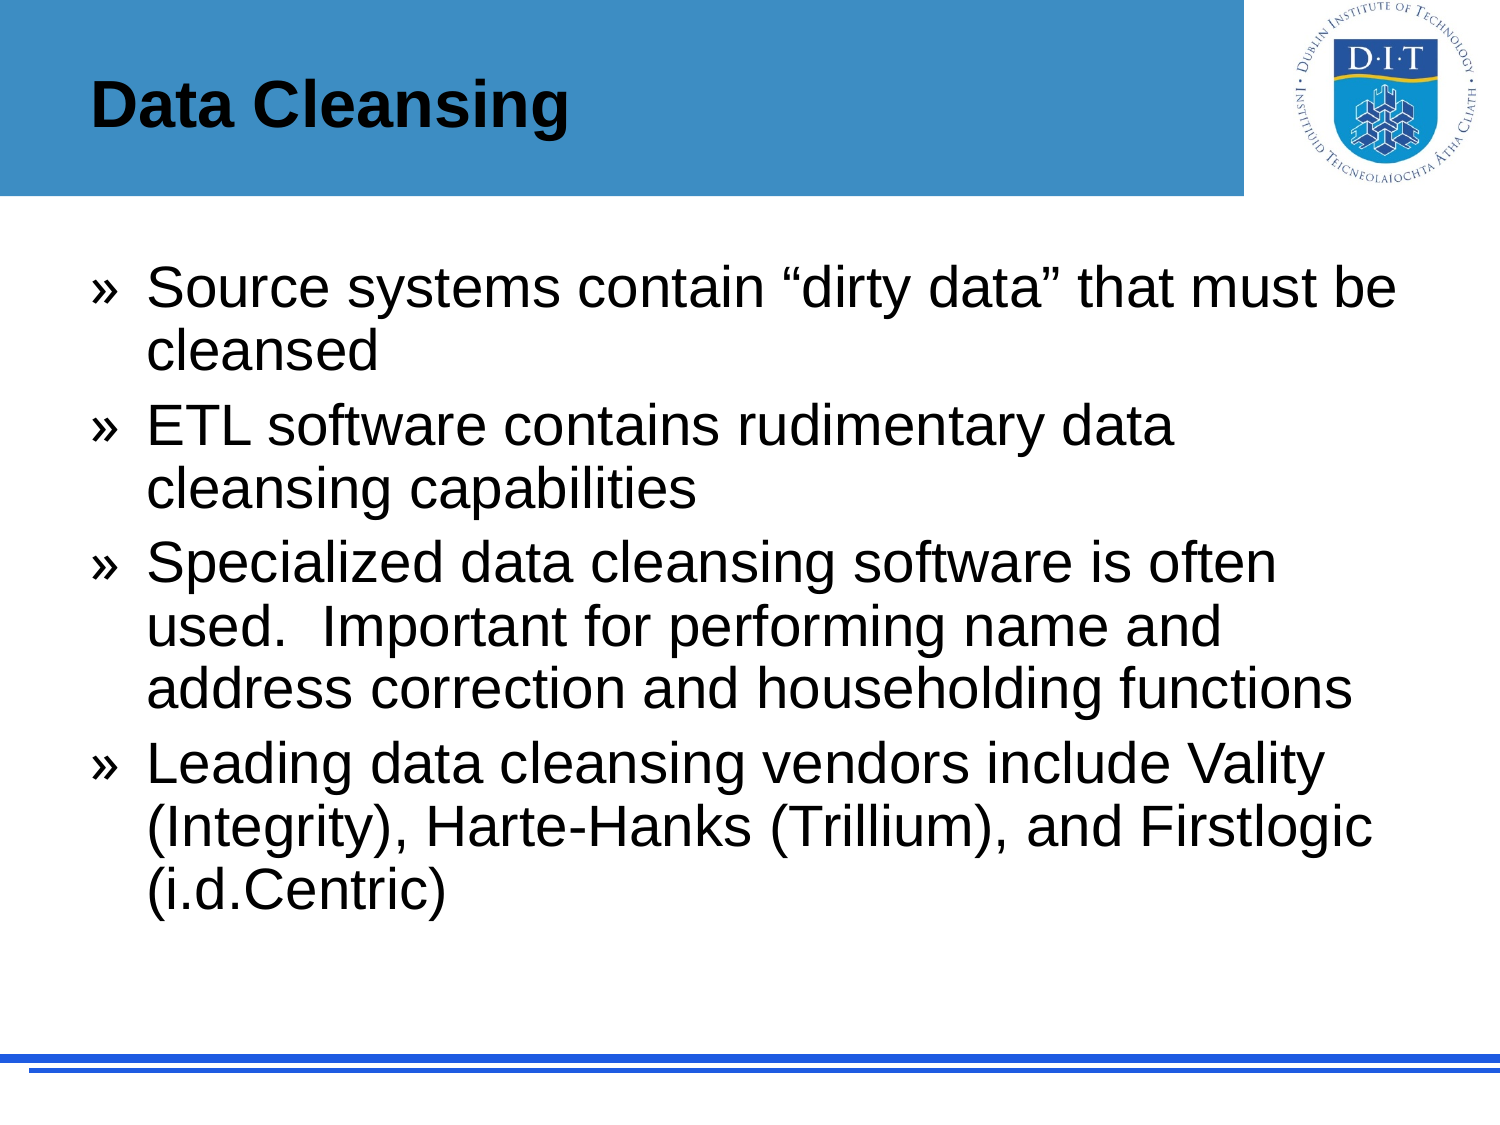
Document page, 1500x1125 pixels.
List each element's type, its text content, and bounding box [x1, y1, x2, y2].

list Source systems contain “dirty data” that must be cleansed ETL software contains rudimentary data cleansing capabilities Specialized data cleansing software is often used. Important for performing name and address correction and householding functions Leading data cleansing vendors include Vality (Integrity), Harte-Hanks (Trillium), and Firstlogic (i.d.Centric) [74, 249, 1426, 1051]
picture [1293, 0, 1478, 185]
title Data Cleansing [74, 18, 1105, 182]
